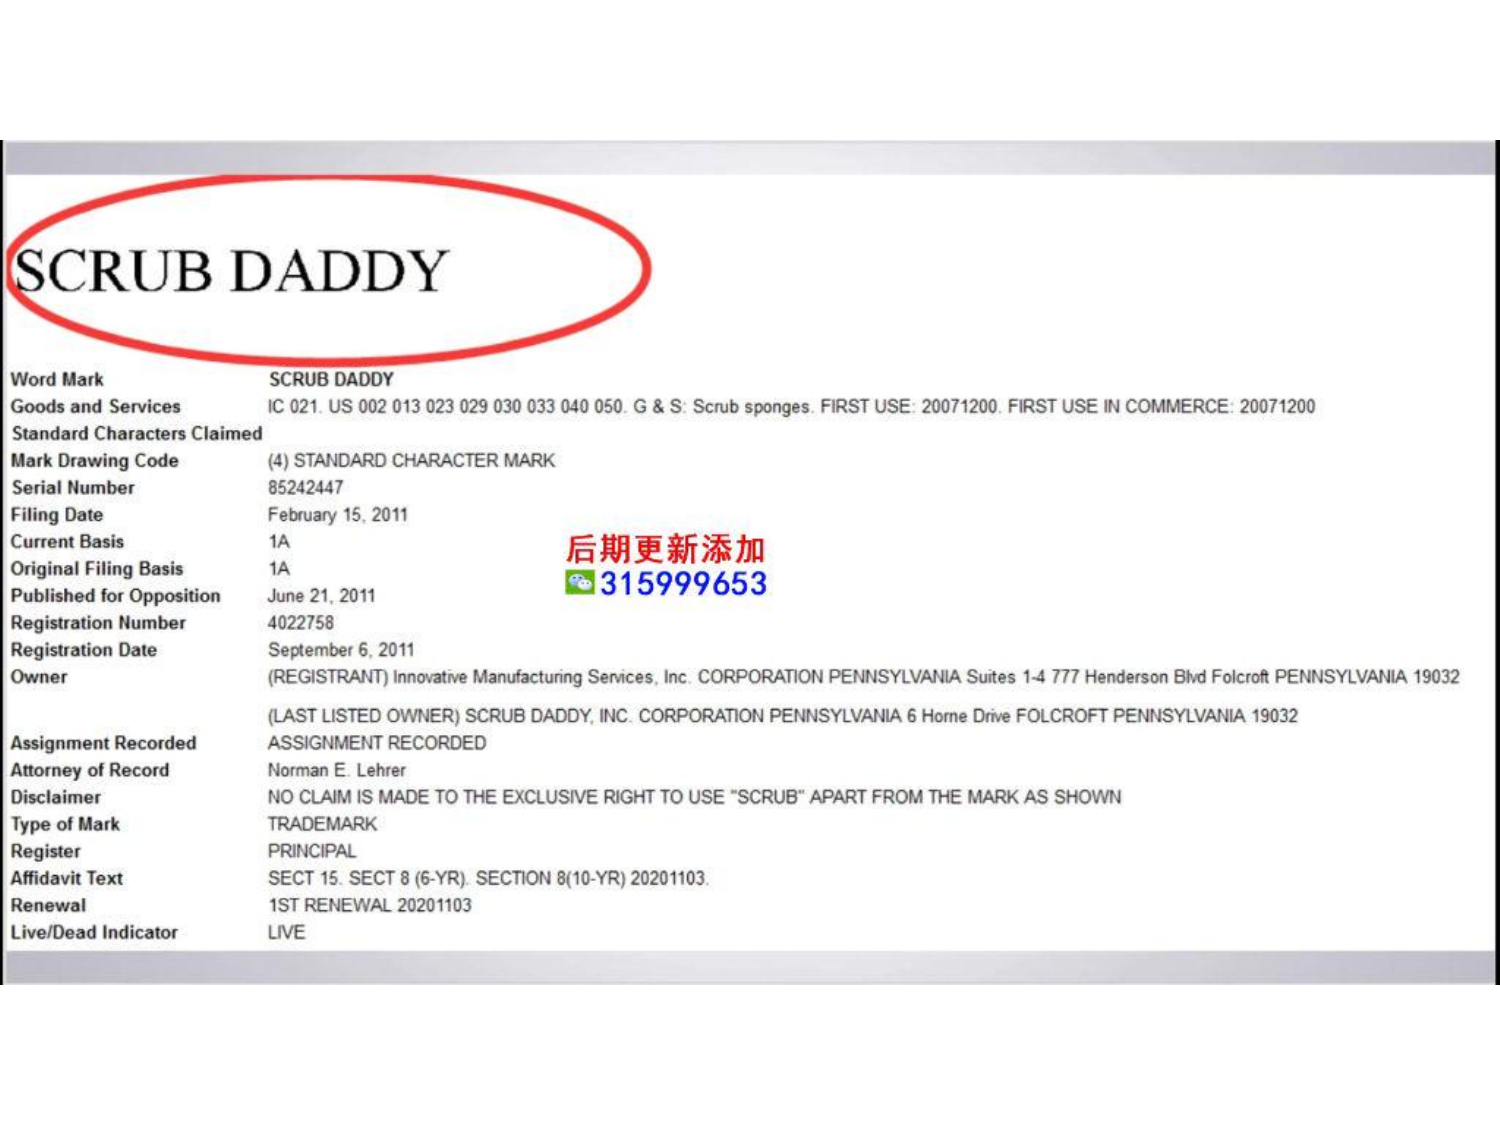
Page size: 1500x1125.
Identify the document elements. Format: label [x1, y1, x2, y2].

picture [0, 140, 1500, 985]
